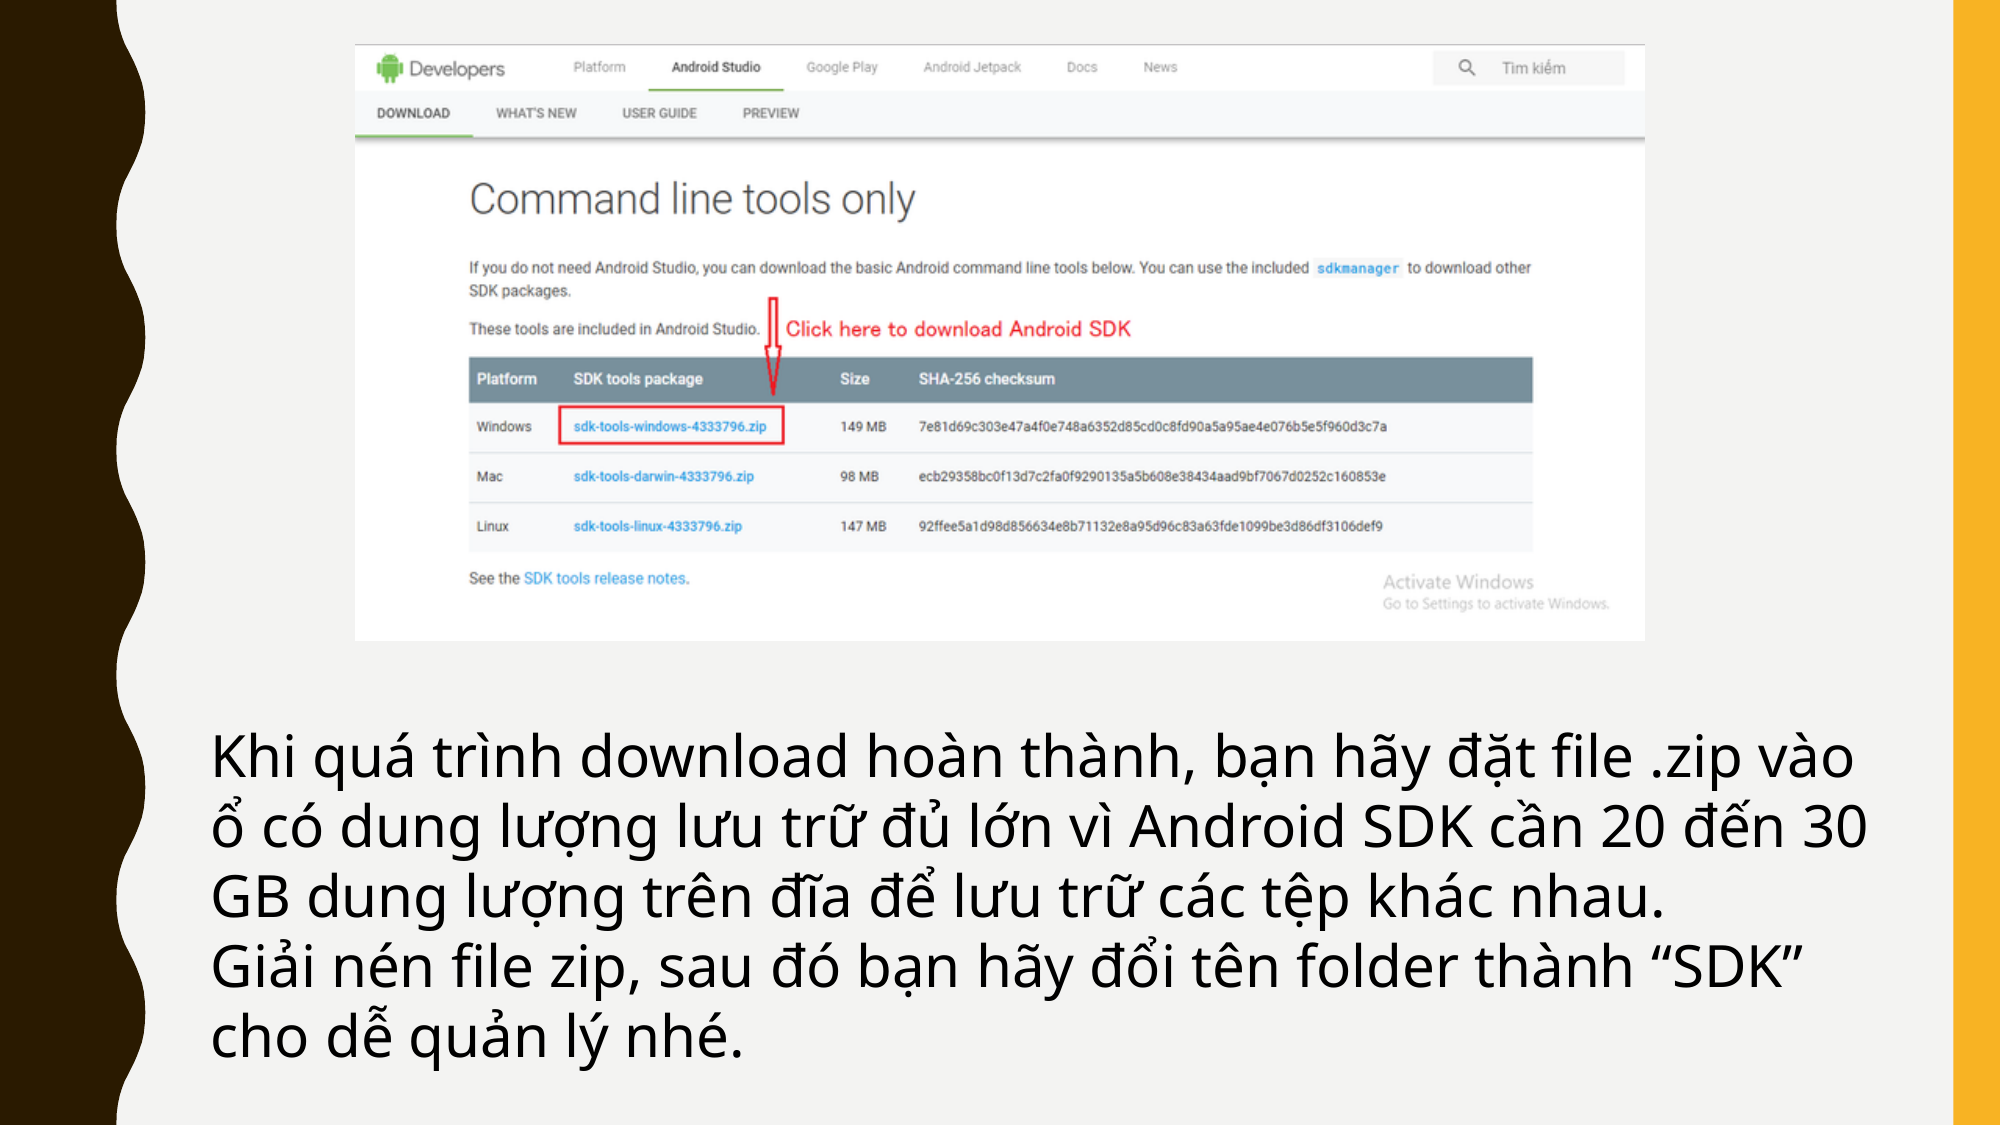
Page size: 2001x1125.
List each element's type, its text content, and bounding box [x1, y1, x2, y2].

text_box Khi quá trình download hoàn thành, bạn hãy đặt file .zip vào ổ có dung lượng lưu trữ đủ lớn vì Android SDK cần 20 đến 30 GB dung lượng trên đĩa để lưu trữ các tệp khác nhau. Giải nén file zip, sau đó bạn hãy đổi tên folder thành “SDK” cho dễ quản lý nhé. [196, 711, 1900, 1122]
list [355, 44, 1645, 641]
